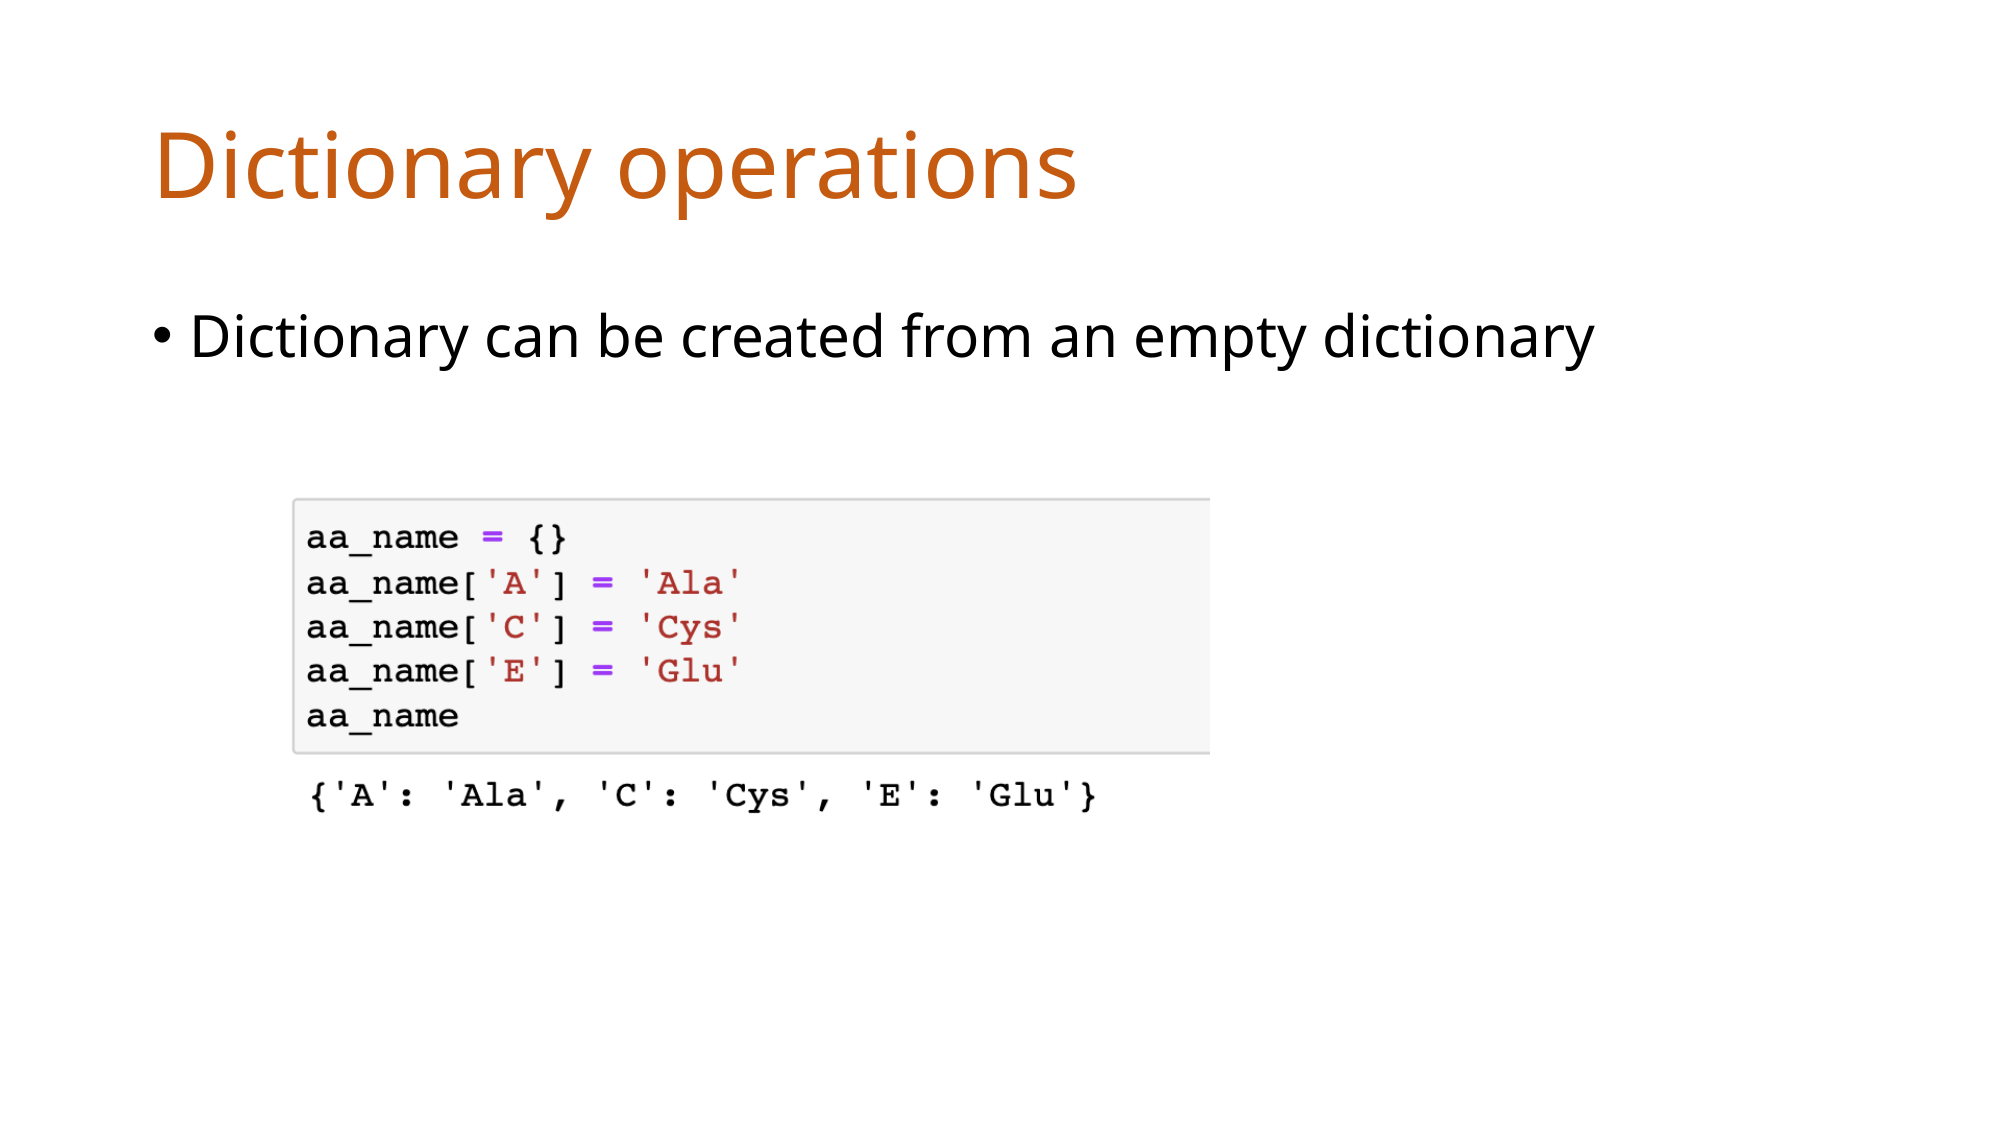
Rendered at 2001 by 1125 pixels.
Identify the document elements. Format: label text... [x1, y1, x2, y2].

list Dictionary can be created from an empty dictionary [137, 299, 1863, 1014]
picture [282, 479, 1210, 834]
title Dictionary operations [137, 59, 1863, 278]
